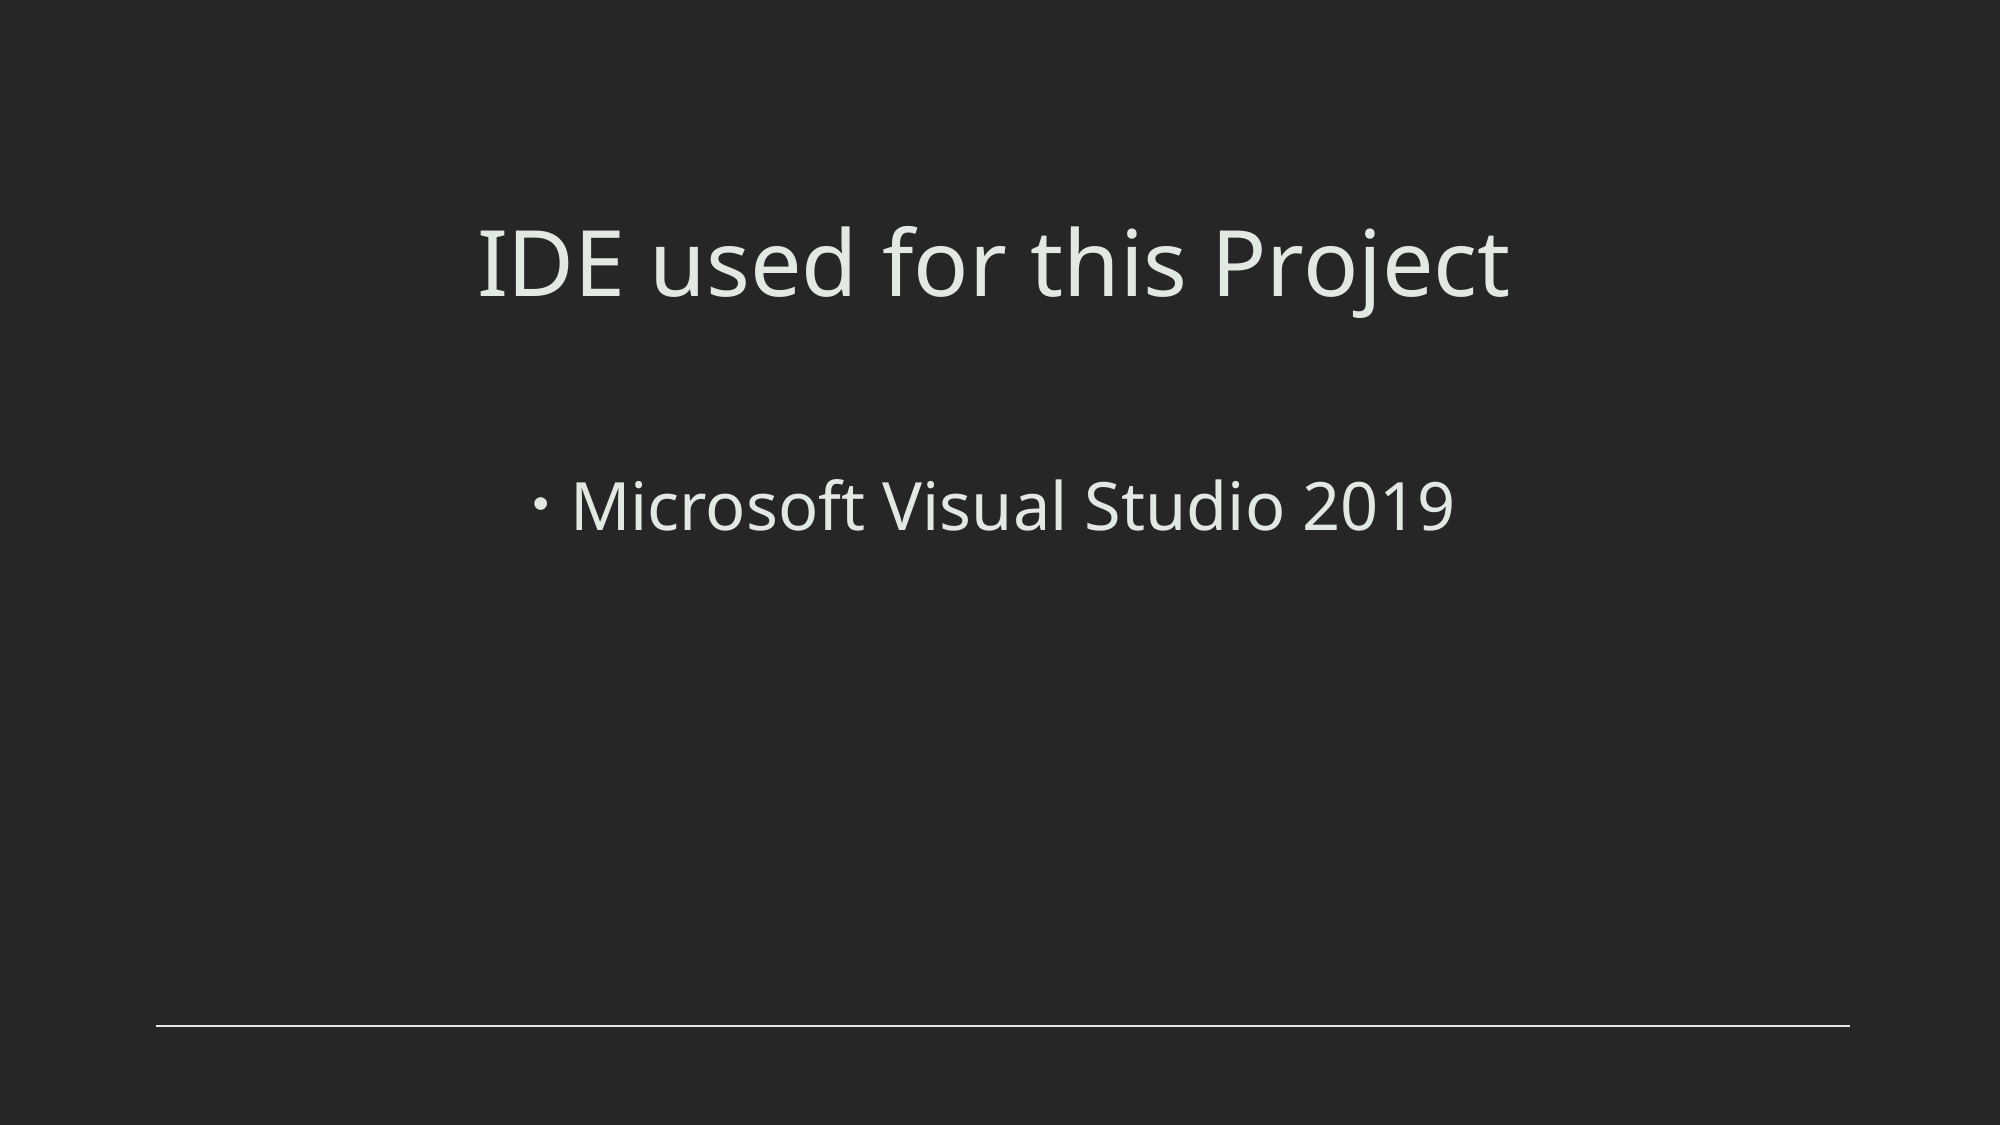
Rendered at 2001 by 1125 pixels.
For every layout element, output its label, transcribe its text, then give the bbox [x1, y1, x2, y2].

list Microsoft Visual Studio 2019 [139, 338, 1850, 980]
title IDE used for this Project [139, 143, 1850, 322]
